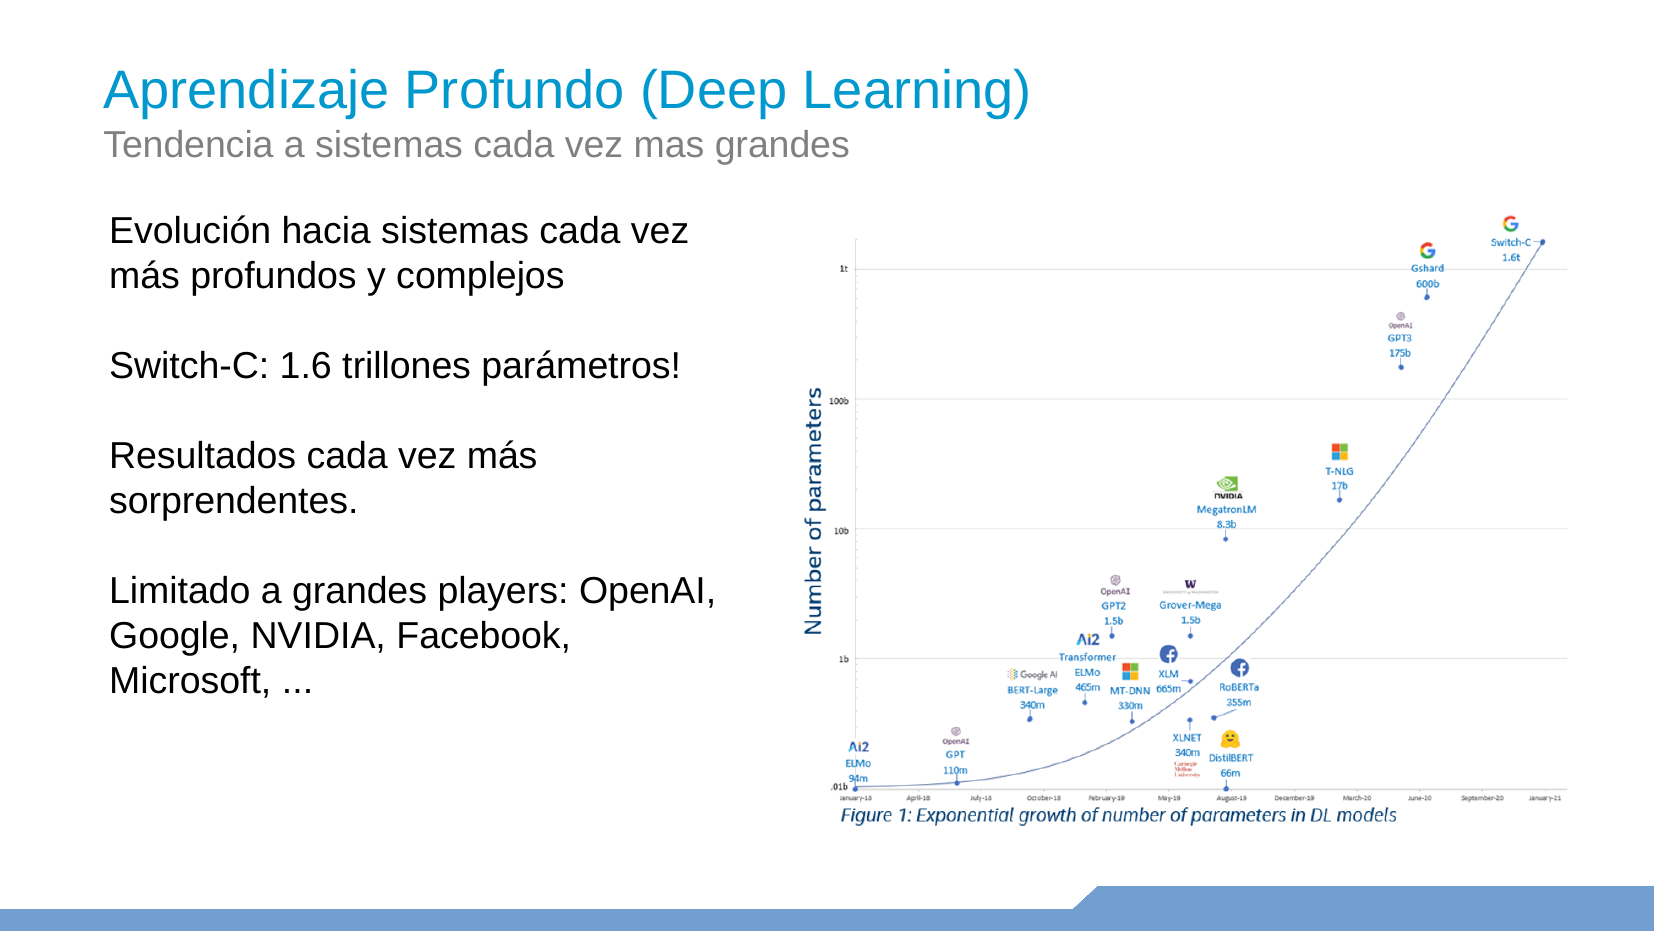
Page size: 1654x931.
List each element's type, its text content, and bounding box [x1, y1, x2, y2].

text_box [0, 885, 1654, 931]
text_box Evolución hacia sistemas cada vez más profundos y complejos Switch-C: 1.6 trillones parámetros! Resultados cada vez más sorprendentes. Limitado a grandes players: OpenAI, Google, NVIDIA, Facebook, Microsoft, ... [94, 198, 732, 685]
text_box Aprendizaje Profundo (Deep Learning) Tendencia a sistemas cada vez mas grandes [88, 47, 1048, 165]
picture [791, 212, 1571, 827]
